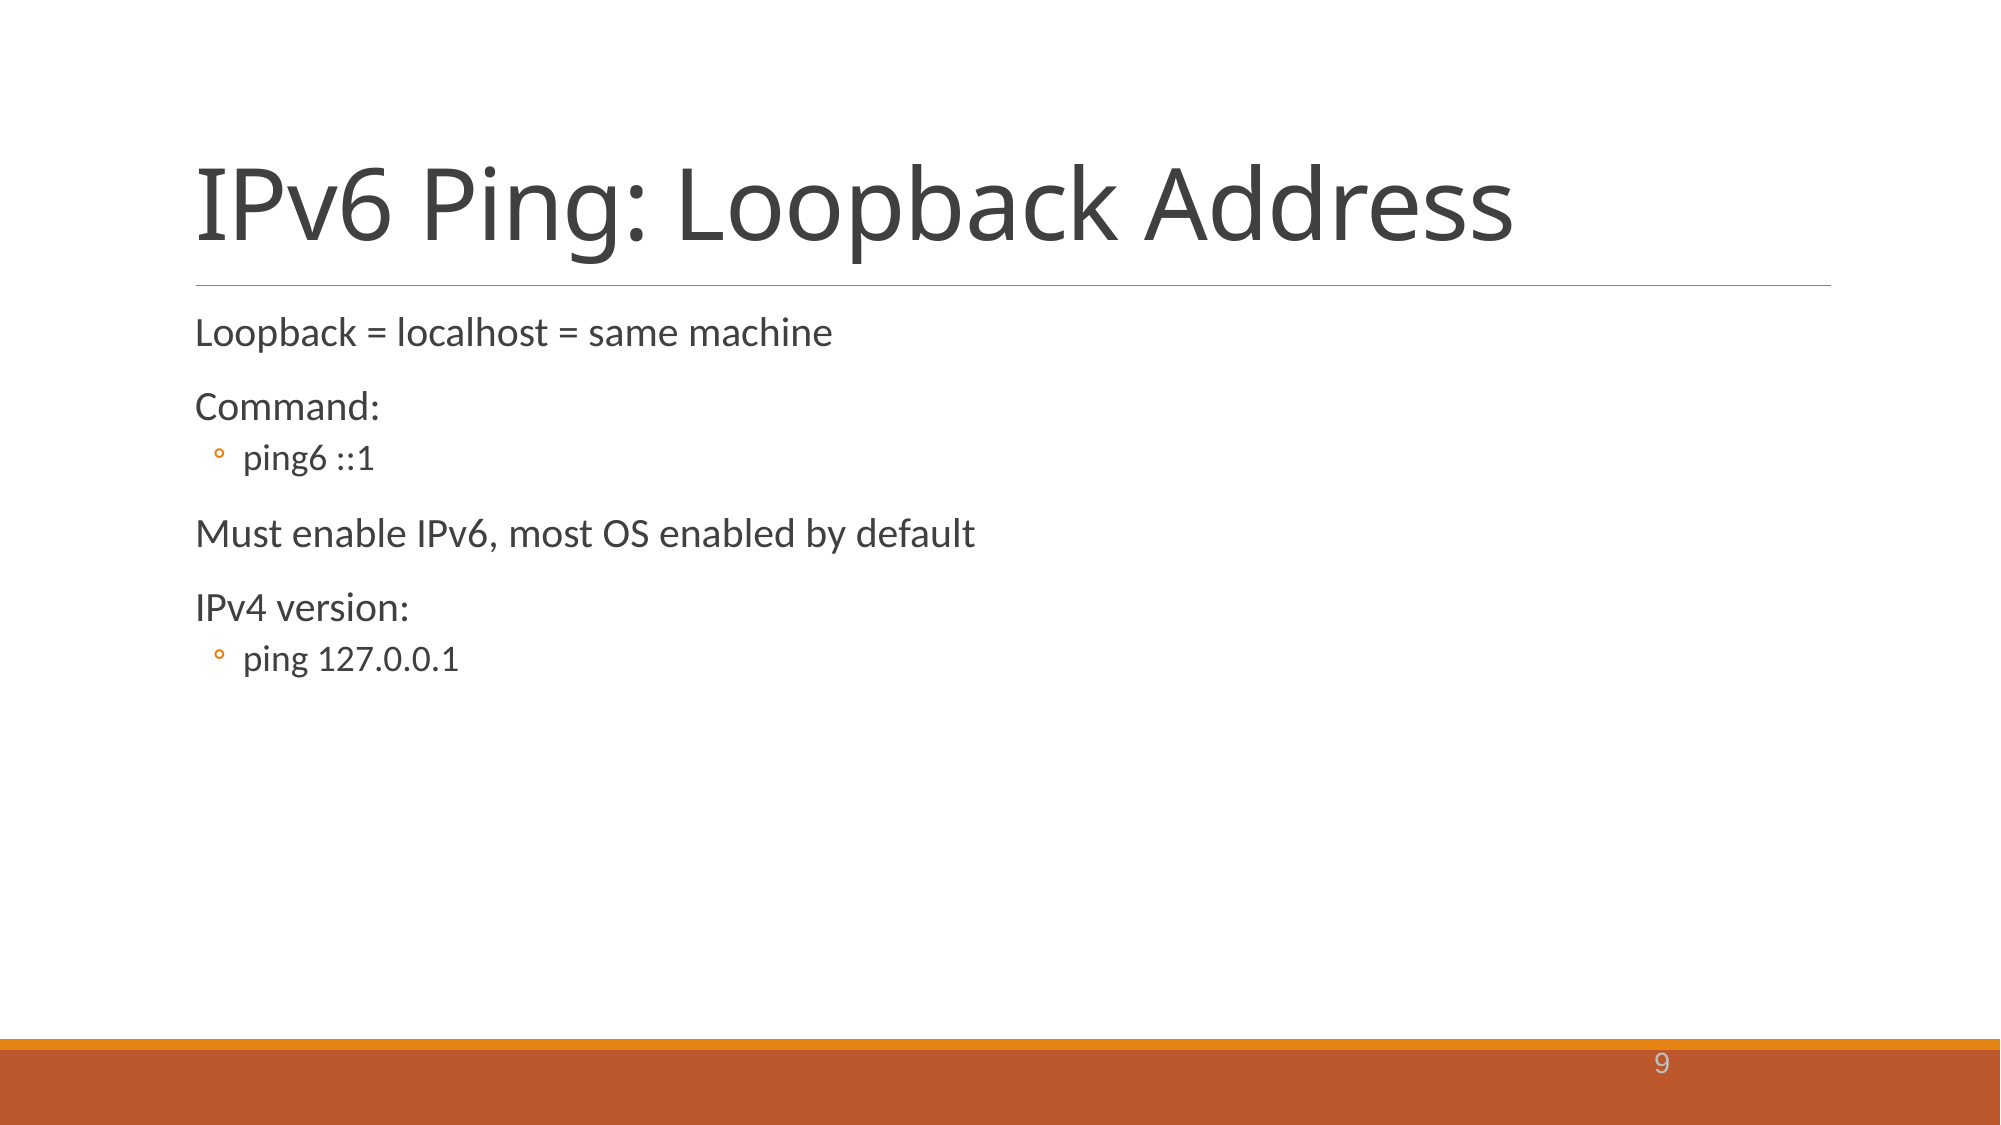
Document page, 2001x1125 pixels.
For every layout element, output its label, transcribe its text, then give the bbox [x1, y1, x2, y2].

text_box 9 [1626, 1040, 1699, 1101]
list Loopback = localhost = same machine Command: ping6 ::1 Must enable IPv6, most OS enabled by default IPv4 version: ping 127.0.0.1 [180, 302, 1830, 963]
title IPv6 Ping: Loopback Address [180, 80, 1576, 269]
